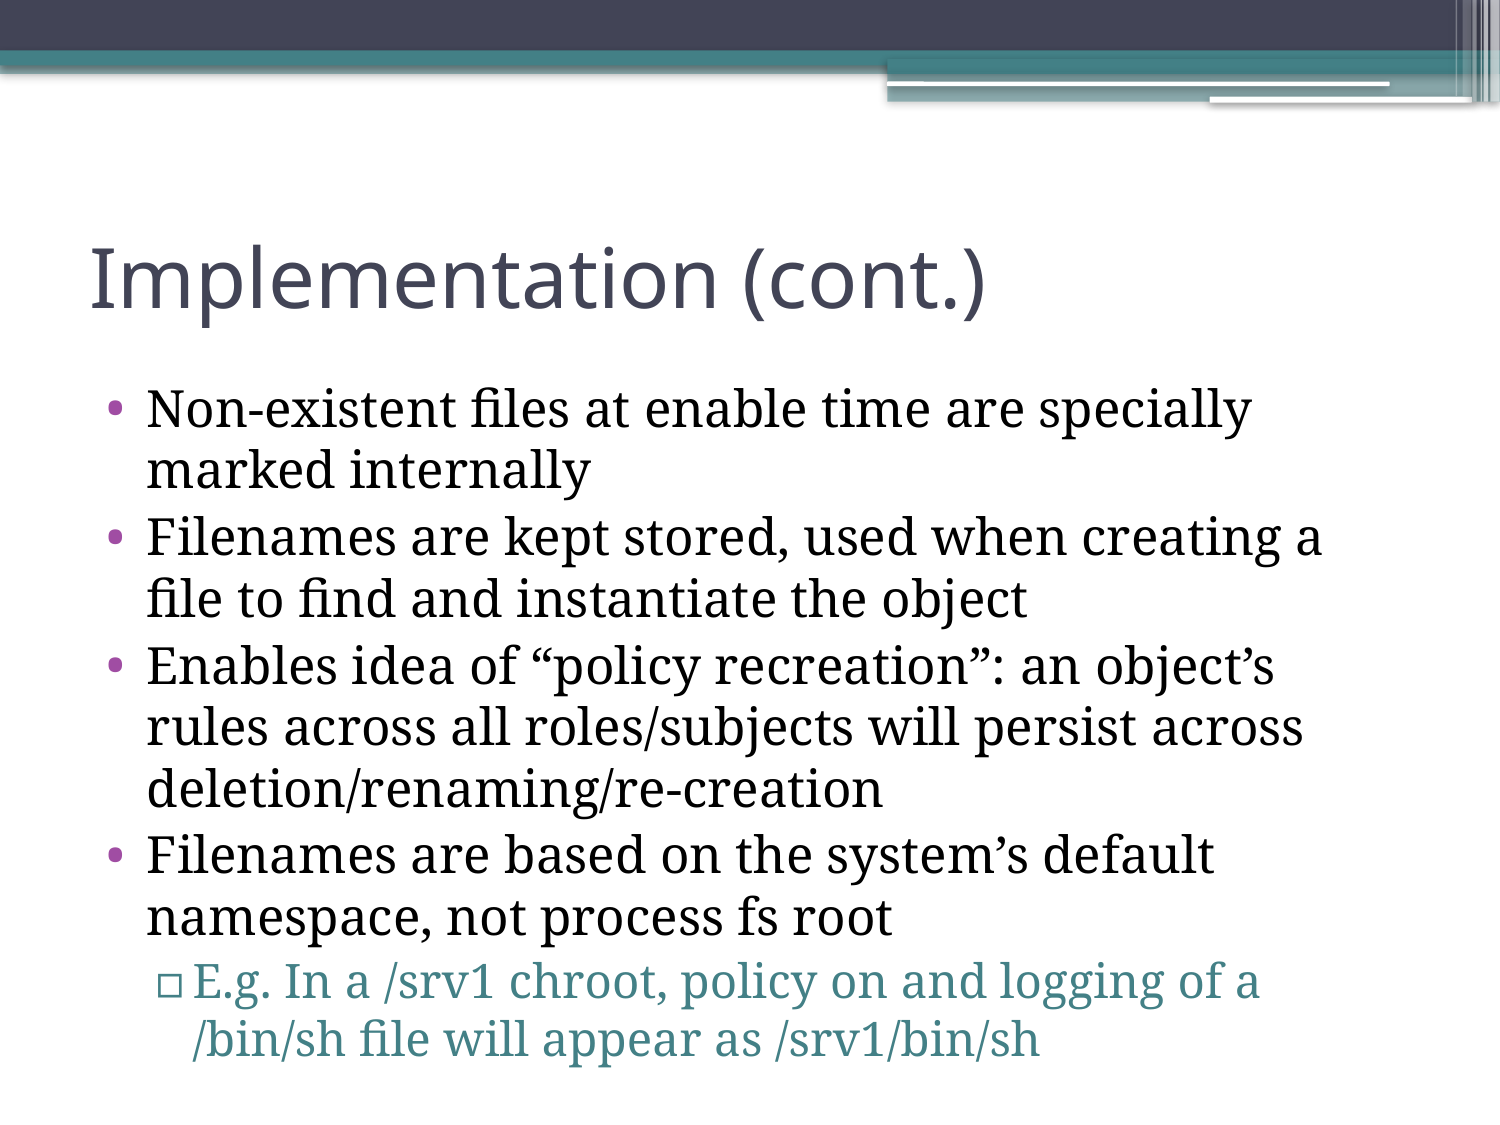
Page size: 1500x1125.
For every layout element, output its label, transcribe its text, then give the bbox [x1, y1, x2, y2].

list Non-existent files at enable time are specially marked internally Filenames are kept stored, used when creating a file to find and instantiate the object Enables idea of “policy recreation”: an object’s rules across all roles/subjects will persist across deletion/renaming/re-creation Filenames are based on the system’s default namespace, not process fs root E.g. In a /srv1 chroot, policy on and logging of a /bin/sh file will appear as /srv1/bin/sh [75, 368, 1425, 1079]
title Implementation (cont.) [75, 187, 1425, 363]
